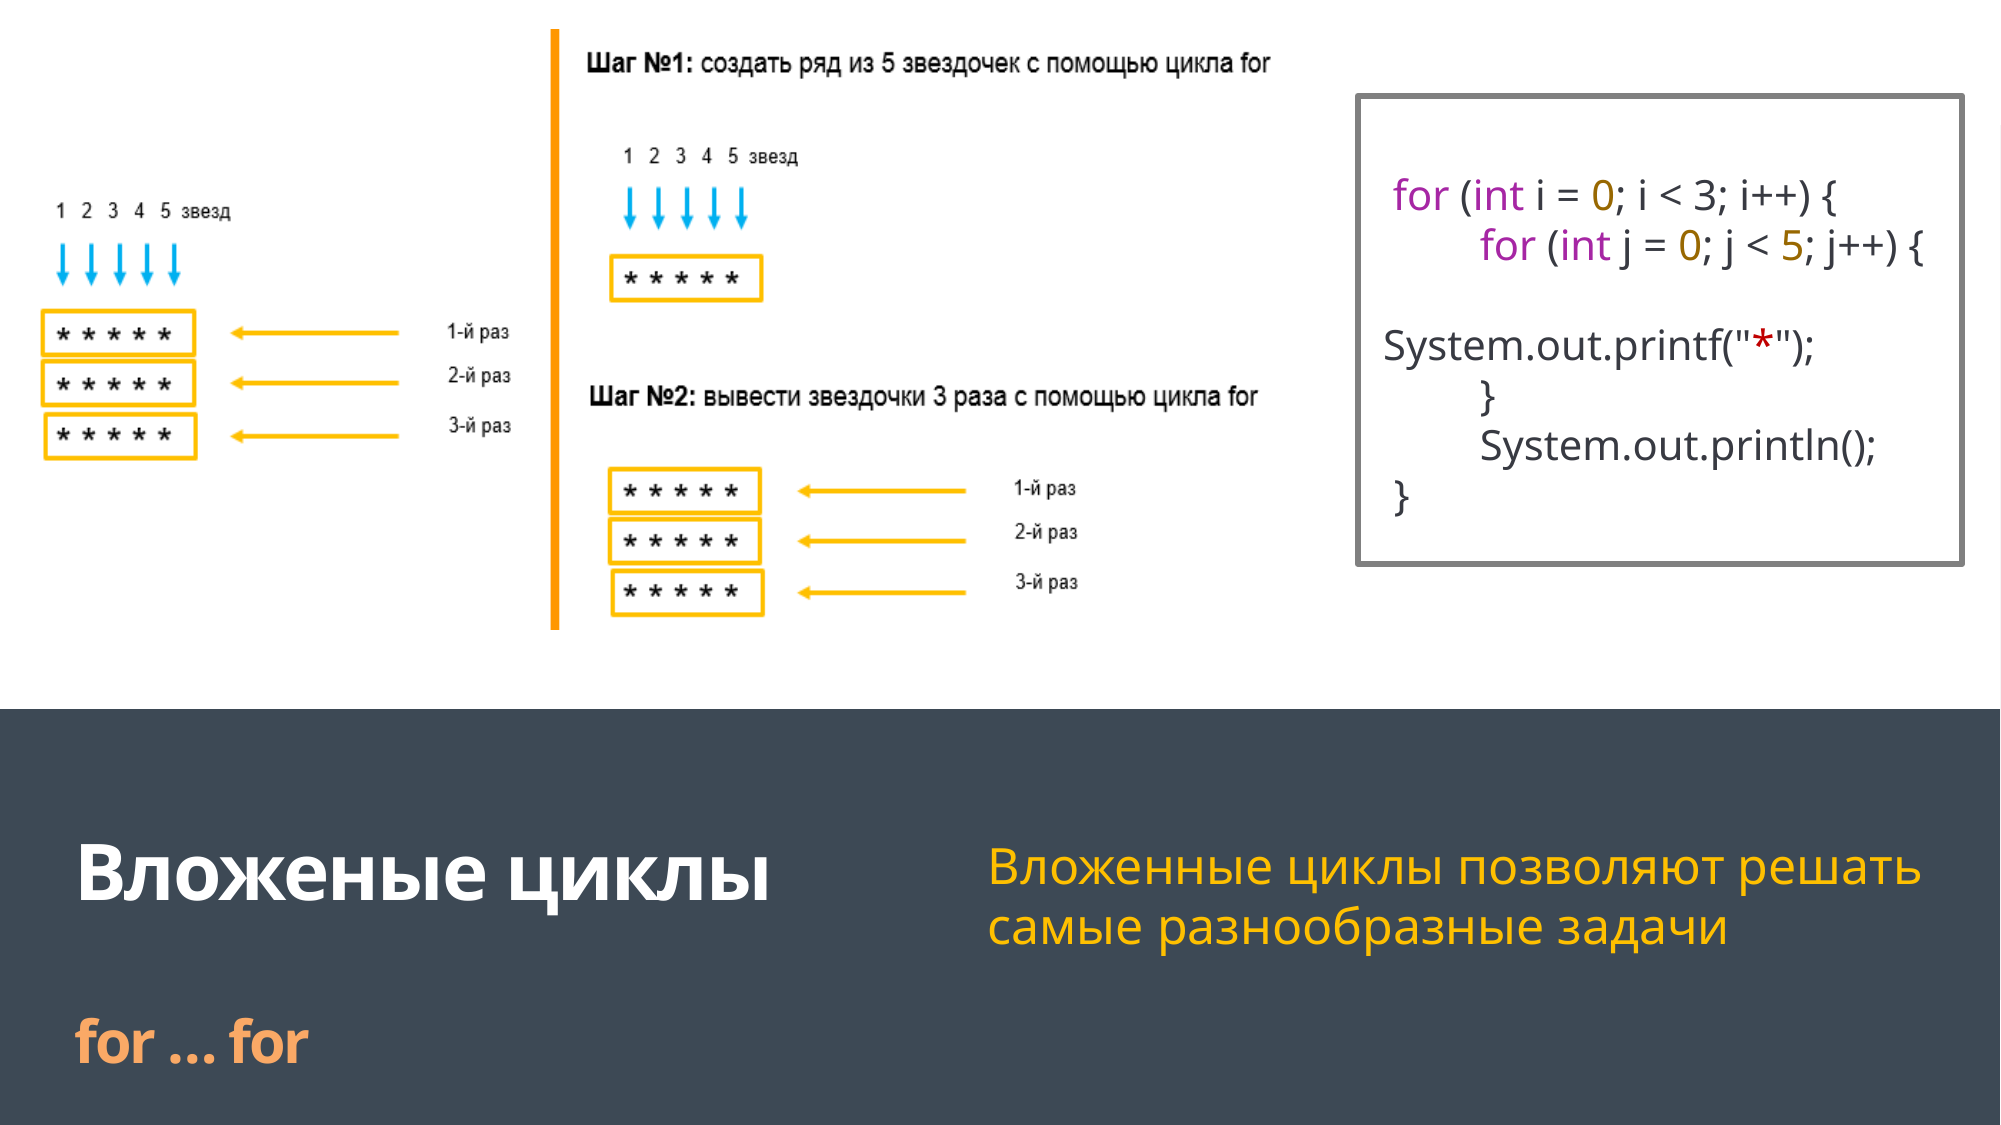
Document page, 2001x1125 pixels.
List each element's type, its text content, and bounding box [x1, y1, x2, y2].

text_box [1357, 95, 1963, 565]
text_box Вложенные циклы позволяют решать самые разнообразные задачи [972, 827, 1986, 963]
text_box [0, 708, 2000, 1125]
text_box Вложеные циклы for … for [59, 750, 796, 1085]
picture [0, 29, 1298, 631]
text_box [0, 0, 2000, 708]
